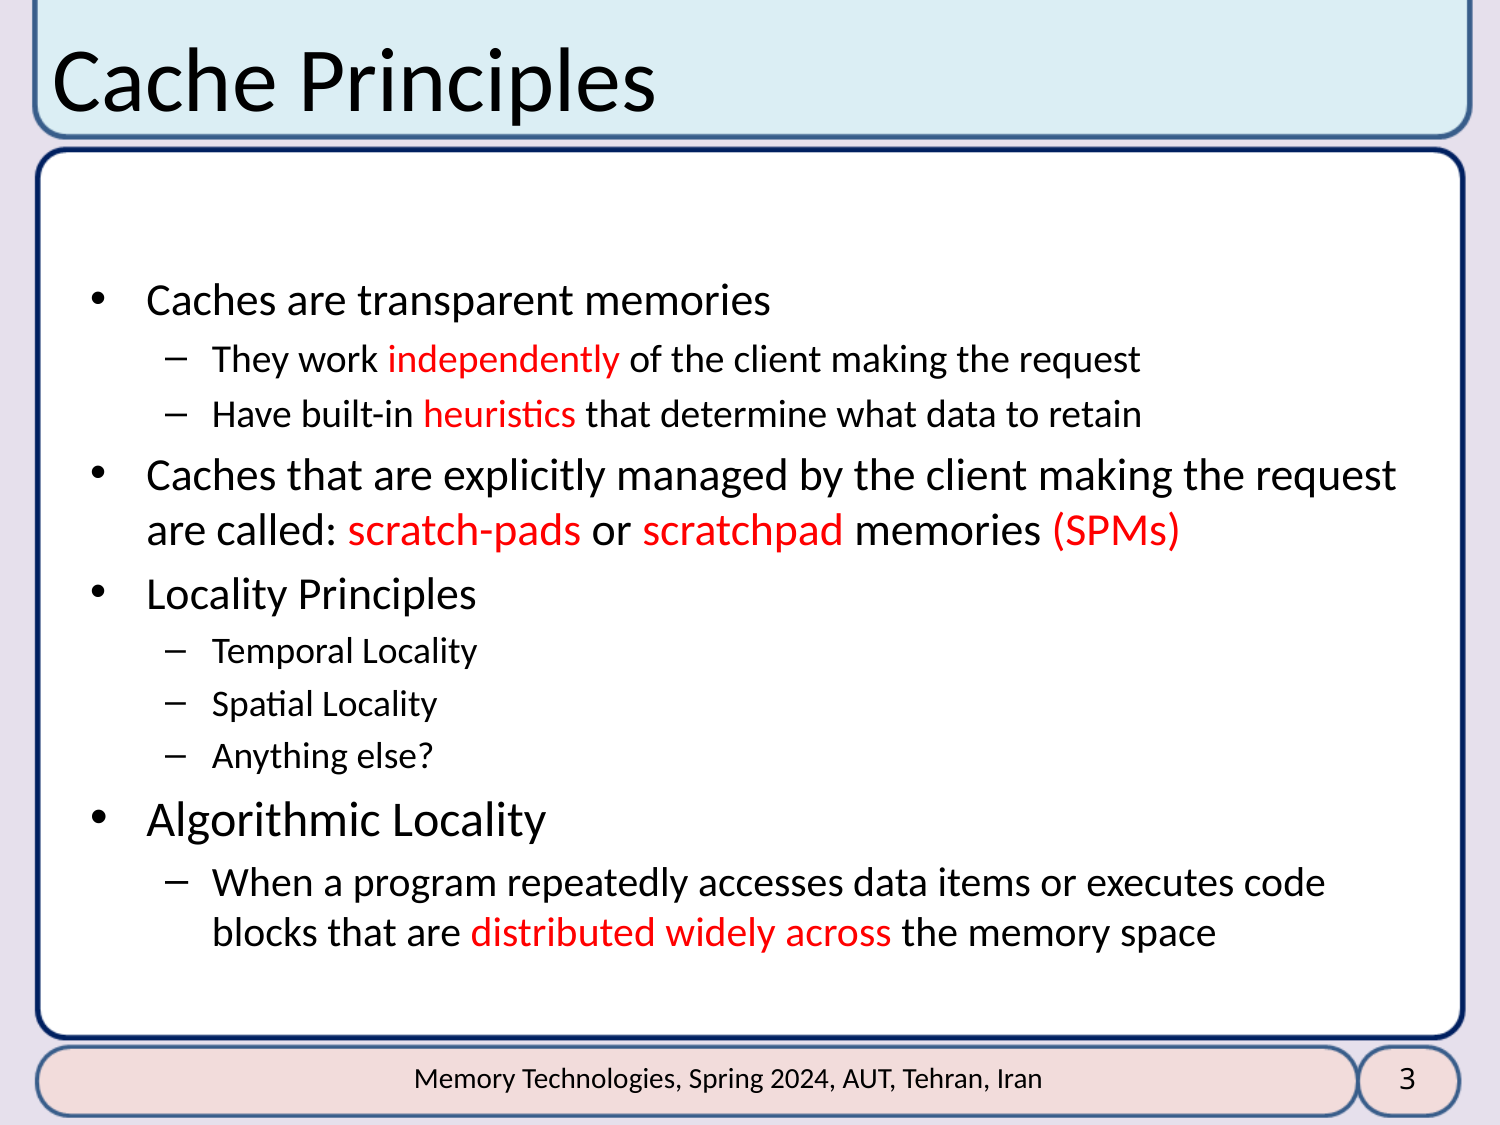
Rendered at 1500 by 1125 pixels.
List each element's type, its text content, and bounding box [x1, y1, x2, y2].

slide_number 3 [1363, 1049, 1453, 1110]
list Caches are transparent memories They work independently of the client making the request Have built-in heuristics that determine what data to retain Caches that are explicitly managed by the client making the request are called: scratch-pads or scratchpad memories (SPMs) Locality Principles Temporal Locality Spatial Locality Anything else? Algorithmic Locality When a program repeatedly accesses data items or executes code blocks that are distributed widely across the memory space [75, 262, 1425, 1005]
text_box Memory Technologies, Spring 2024, AUT, Tehran, Iran [162, 1051, 1288, 1102]
title Cache Principles [37, 0, 1388, 150]
picture [0, 0, 1500, 1125]
